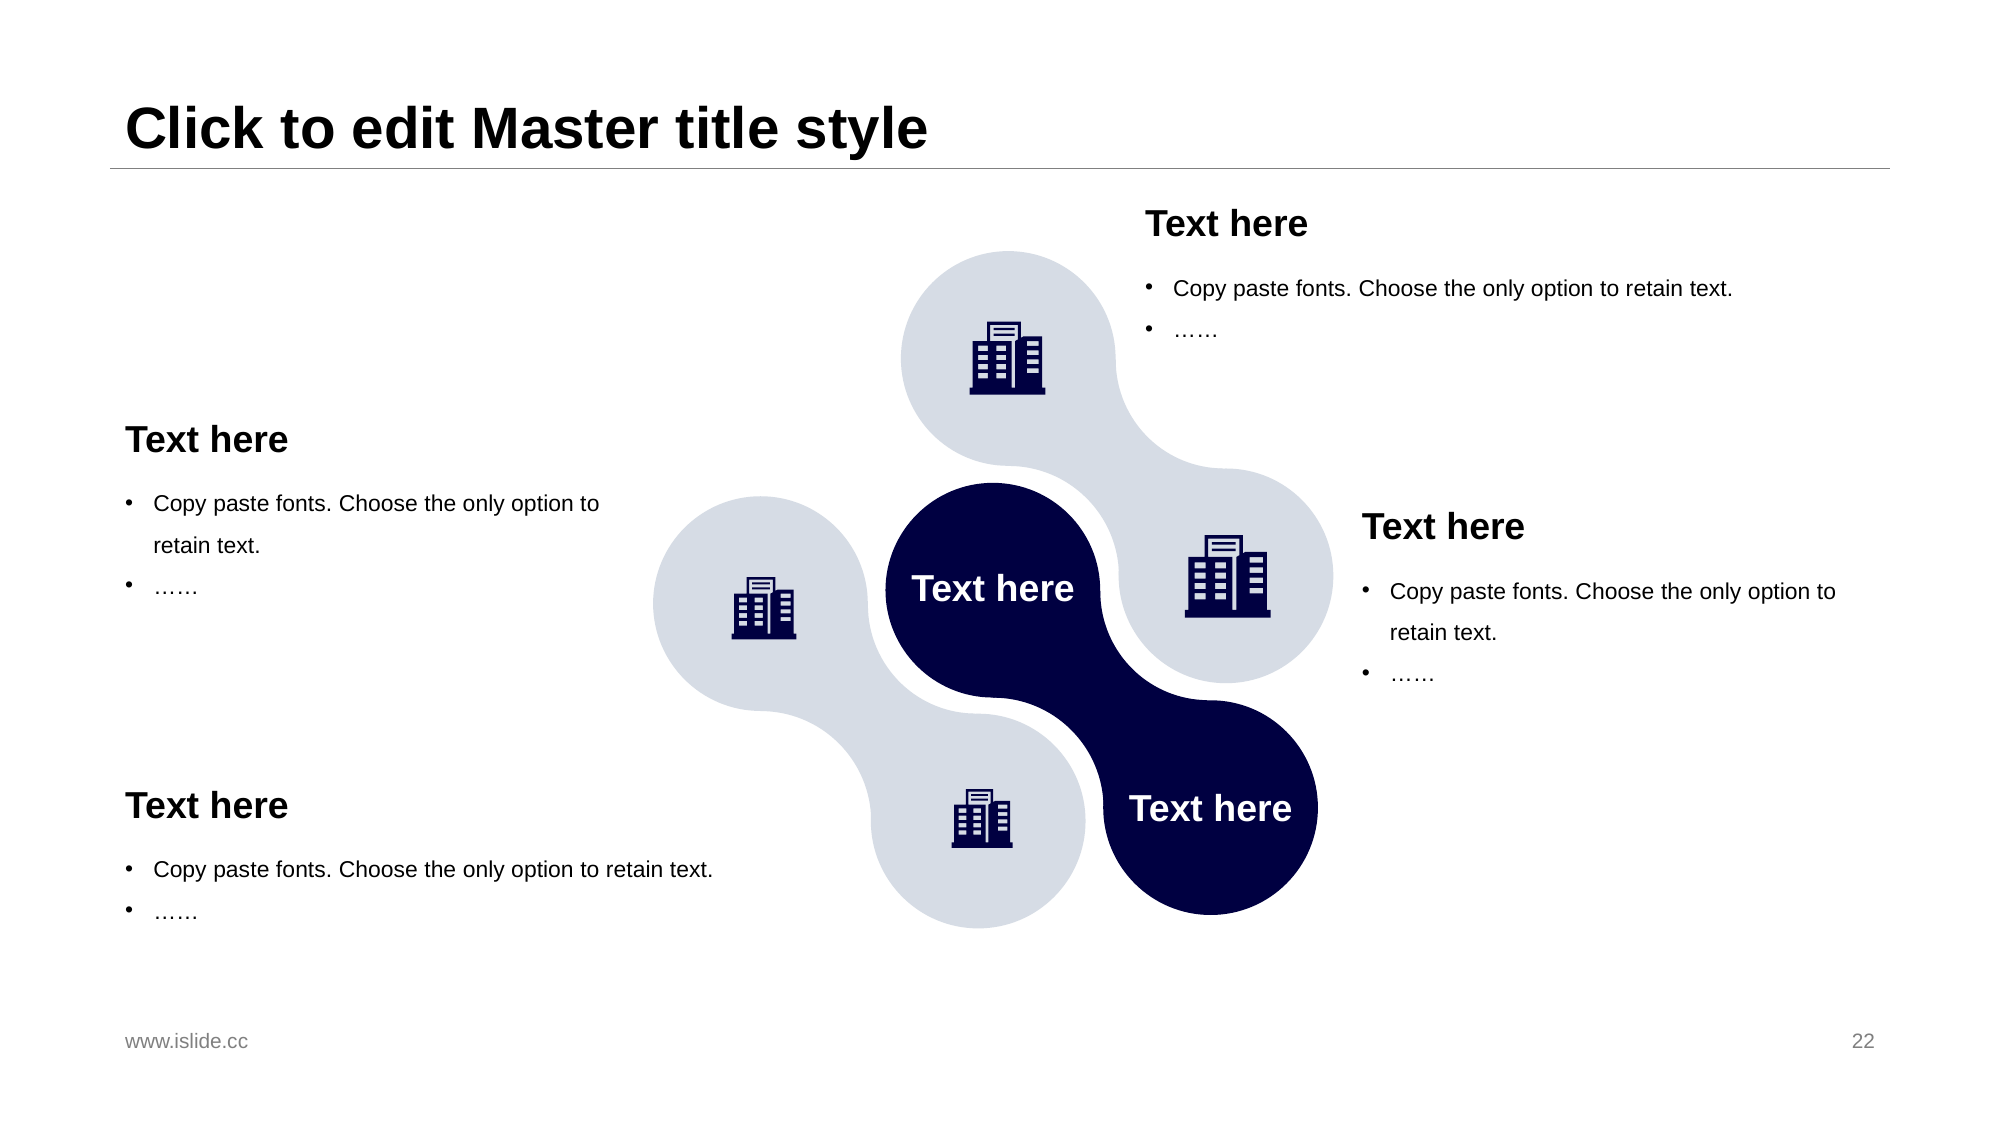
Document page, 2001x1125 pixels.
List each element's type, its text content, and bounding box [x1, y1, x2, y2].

footer www.islide.cc [109, 1023, 790, 1058]
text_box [110, 187, 1892, 984]
title Click to edit Master title style [109, 0, 1890, 169]
slide_number 22 [1412, 1023, 1890, 1058]
